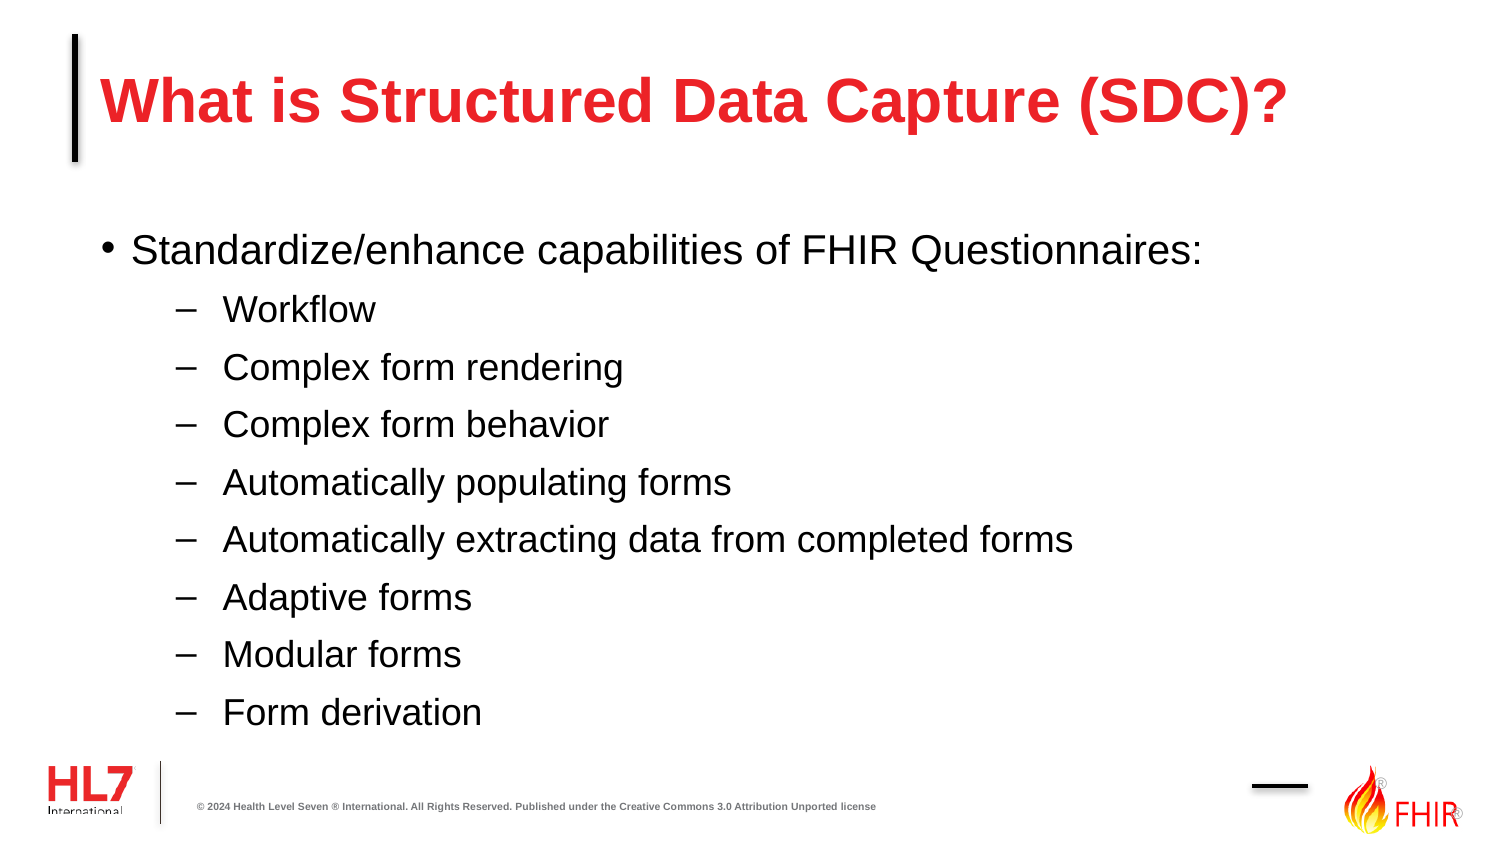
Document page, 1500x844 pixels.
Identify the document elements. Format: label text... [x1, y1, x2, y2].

title What is Structured Data Capture (SDC)? [100, 33, 1451, 163]
list Standardize/enhance capabilities of FHIR Questionnaires: Workflow Complex form rendering Complex form behavior Automatically populating forms Automatically extracting data from completed forms Adaptive forms Modular forms Form derivation [100, 222, 1451, 731]
picture [1339, 760, 1463, 837]
footer © 2024 Health Level Seven ® International. All Rights Reserved. Published under the Creative Commons 3.0 Attribution Unported license [196, 786, 941, 813]
